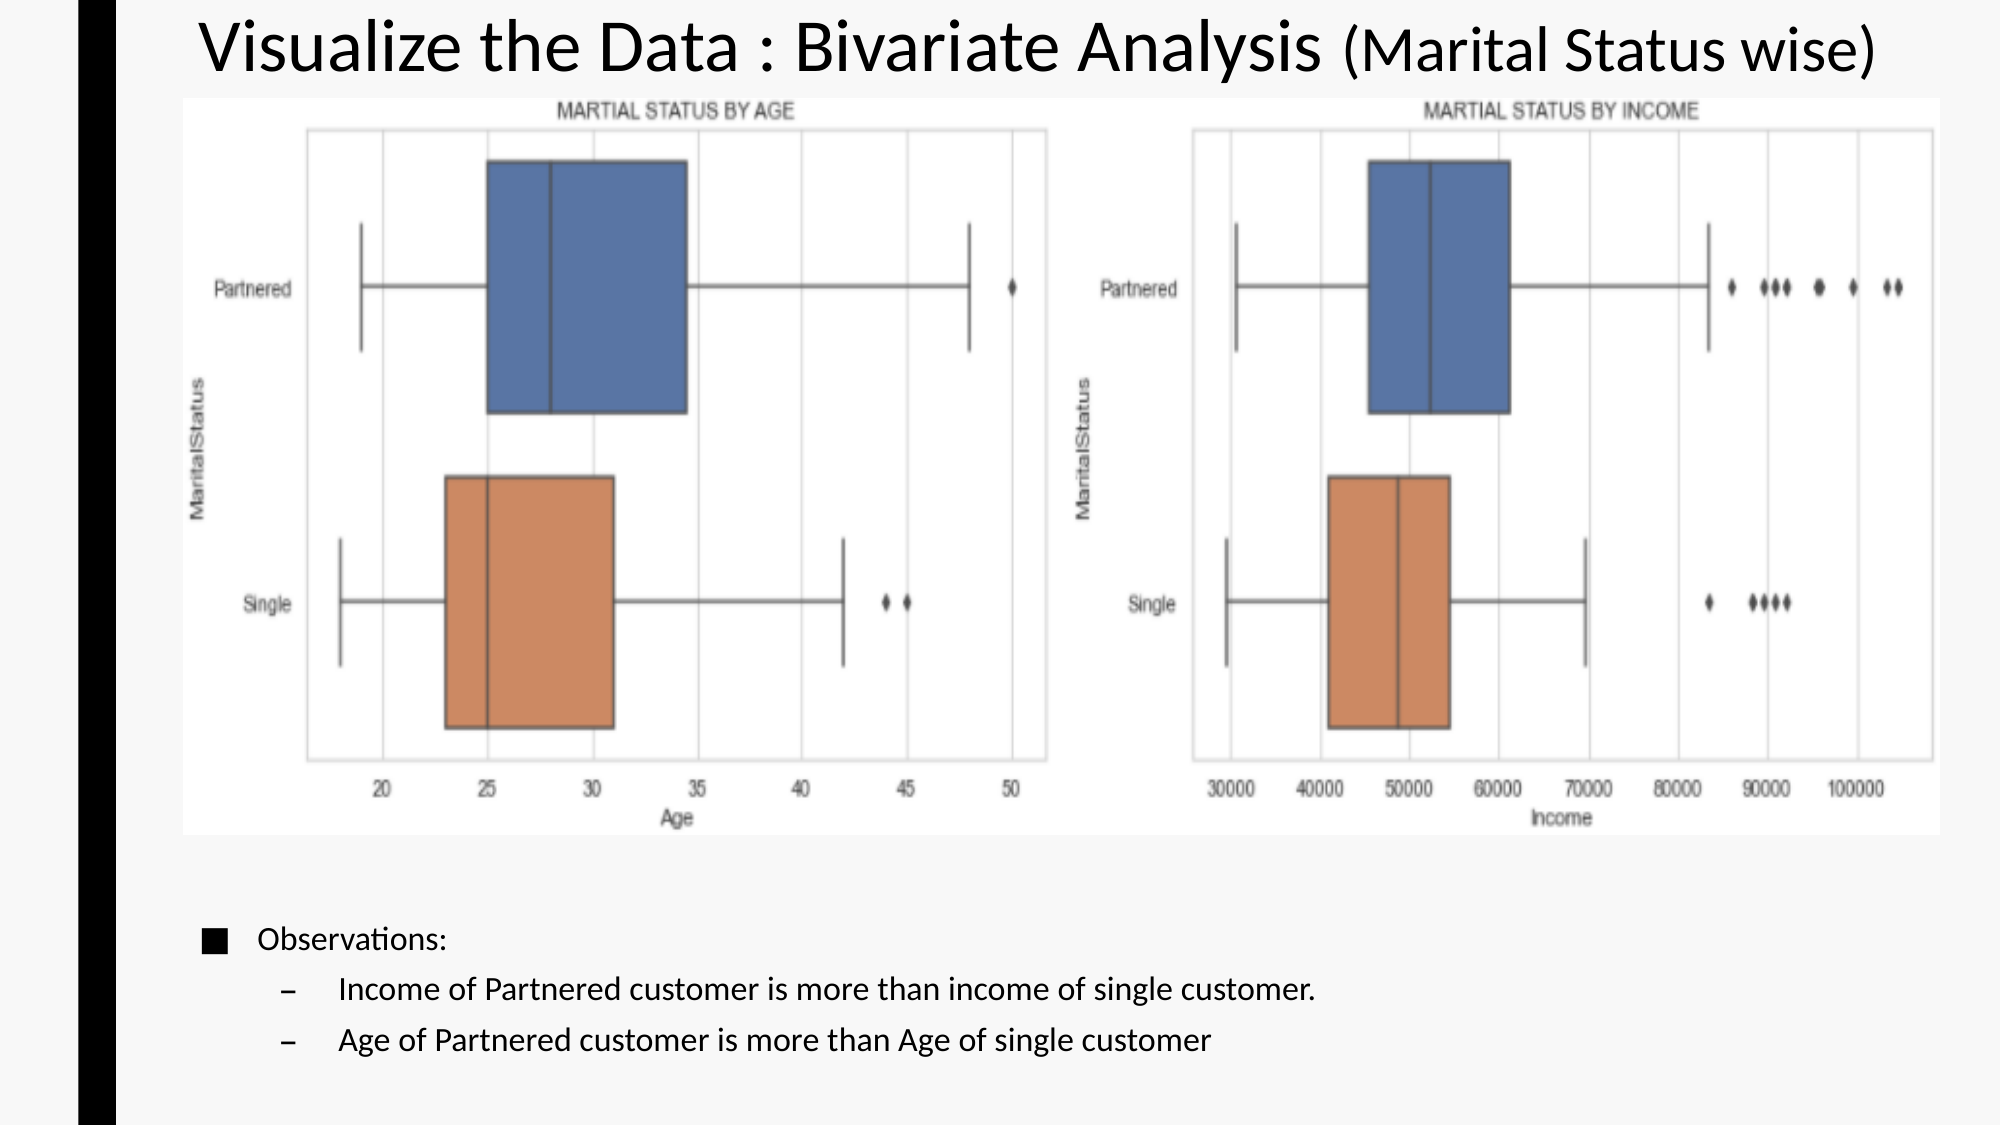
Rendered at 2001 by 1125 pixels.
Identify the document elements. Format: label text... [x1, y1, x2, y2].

picture [183, 98, 1940, 835]
list Observations: Income of Partnered customer is more than income of single customer. Age of Partnered customer is more than Age of single customer [183, 835, 1927, 1074]
title Visualize the Data : Bivariate Analysis (Marital Status wise) [183, 0, 1940, 98]
